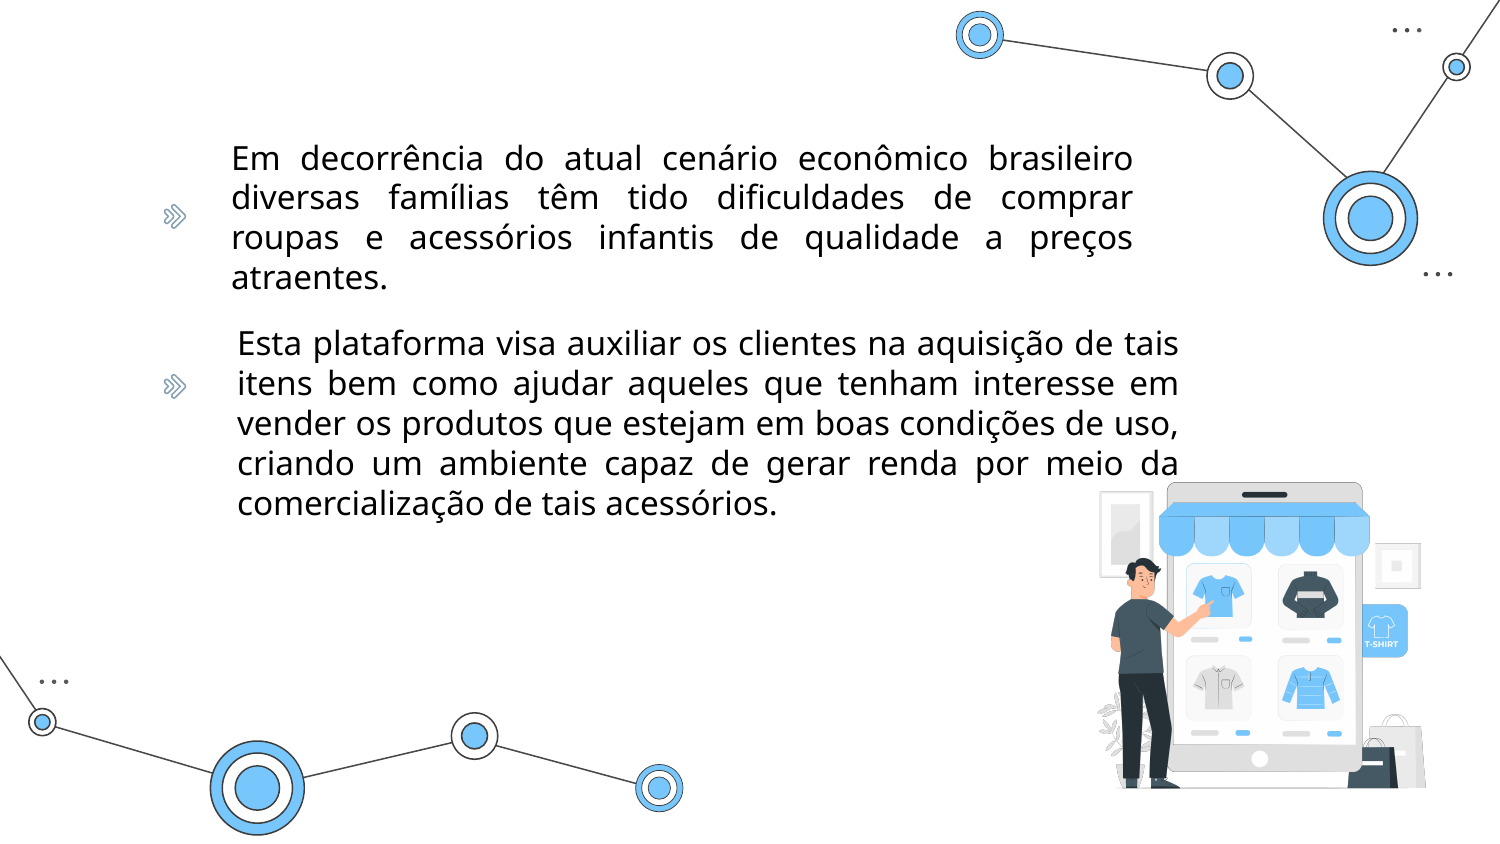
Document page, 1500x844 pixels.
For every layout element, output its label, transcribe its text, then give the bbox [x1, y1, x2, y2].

subtitle Esta plataforma visa auxiliar os clientes na aquisição de tais itens bem como ajudar aqueles que tenham interesse em vender os produtos que estejam em boas condições de uso, criando um ambiente capaz de gerar renda por meio da comercialização de tais acessórios. [222, 374, 1196, 470]
subtitle Em decorrência do atual cenário econômico brasileiro diversas famílias têm tido dificuldades de comprar roupas e acessórios infantis de qualidade a preços atraentes. [215, 169, 1150, 264]
picture [1082, 450, 1441, 809]
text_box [163, 204, 186, 229]
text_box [163, 374, 186, 399]
